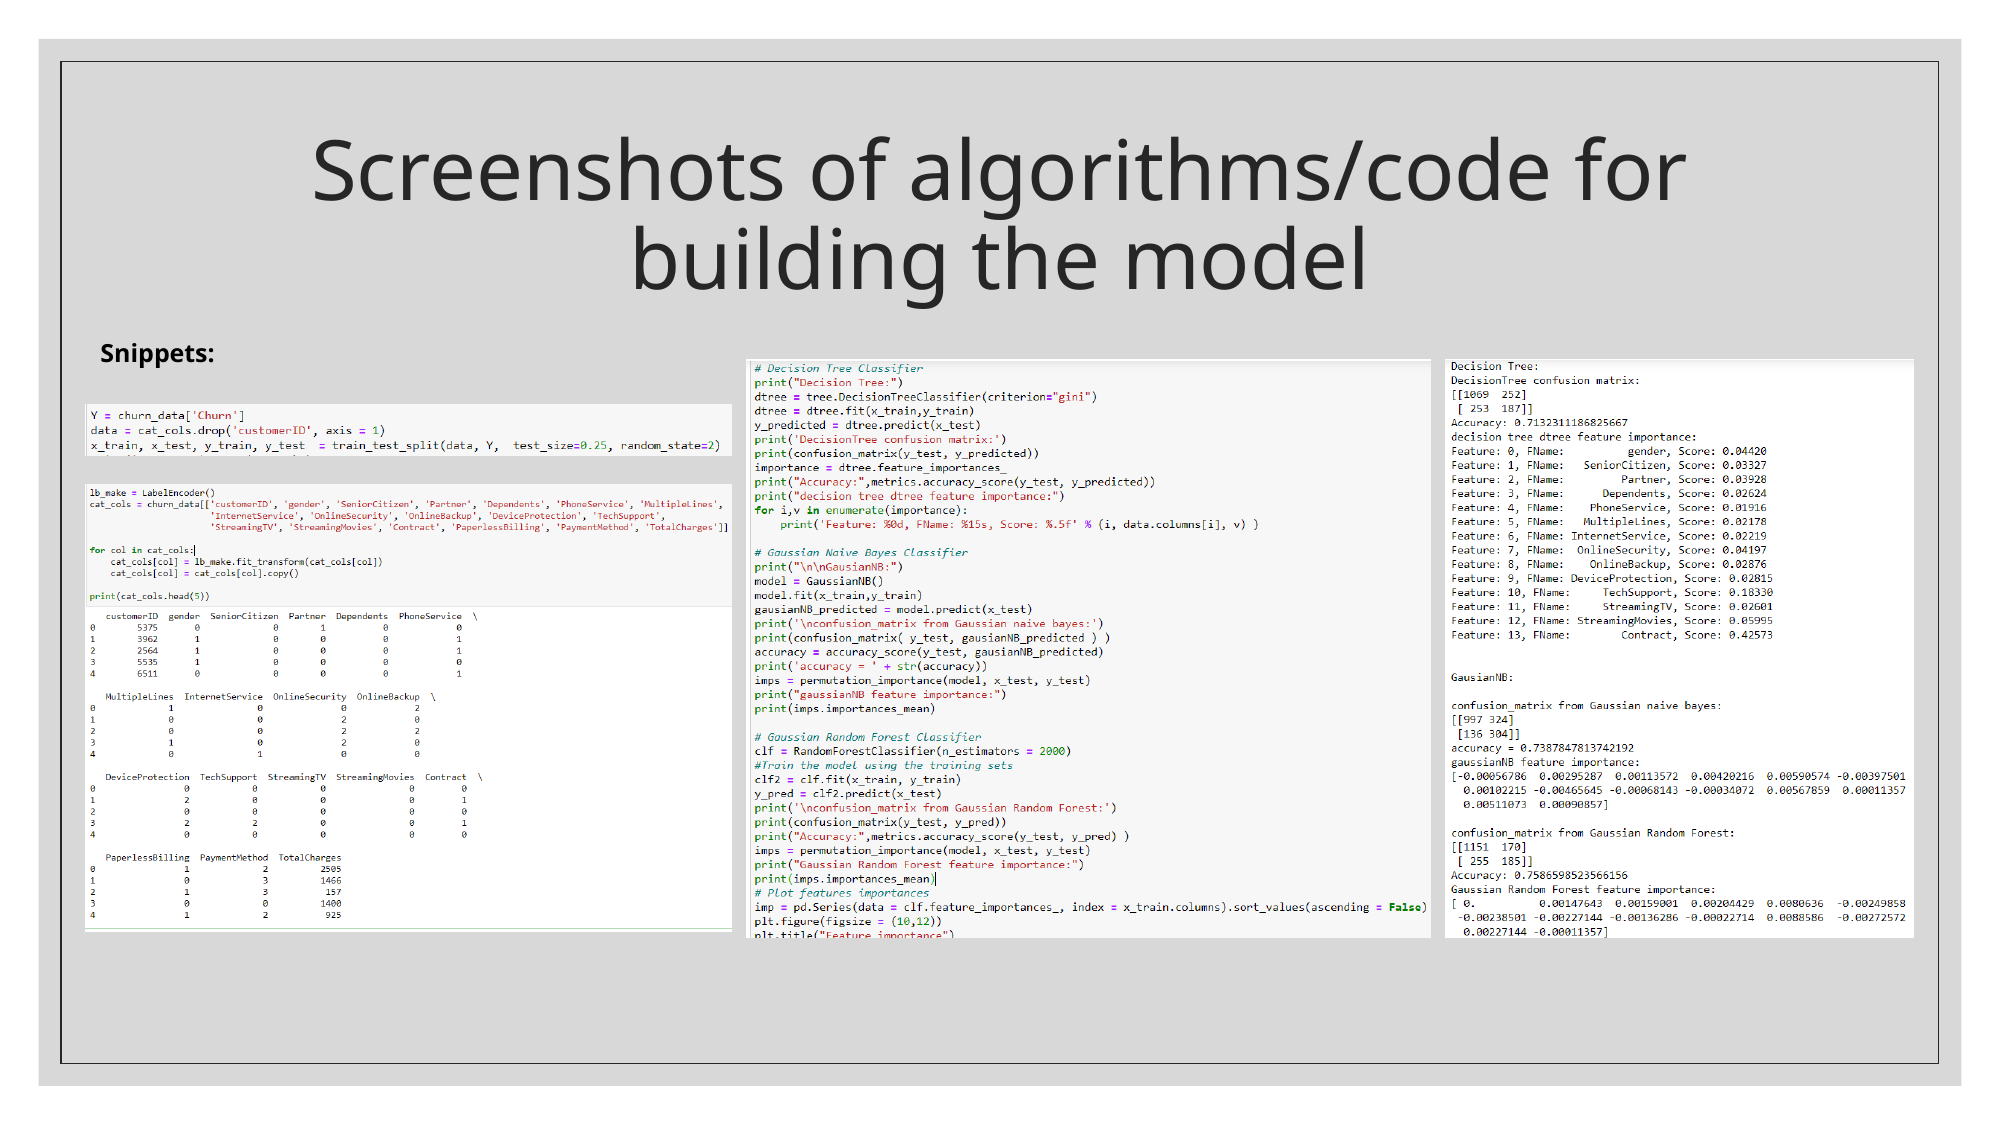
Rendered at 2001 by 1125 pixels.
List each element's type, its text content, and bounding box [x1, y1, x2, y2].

title Screenshots of algorithms/code for building the model [174, 105, 1825, 331]
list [746, 359, 1430, 938]
picture [1444, 359, 1914, 938]
text_box Snippets: [85, 330, 235, 376]
picture [85, 484, 732, 932]
picture [85, 404, 732, 456]
